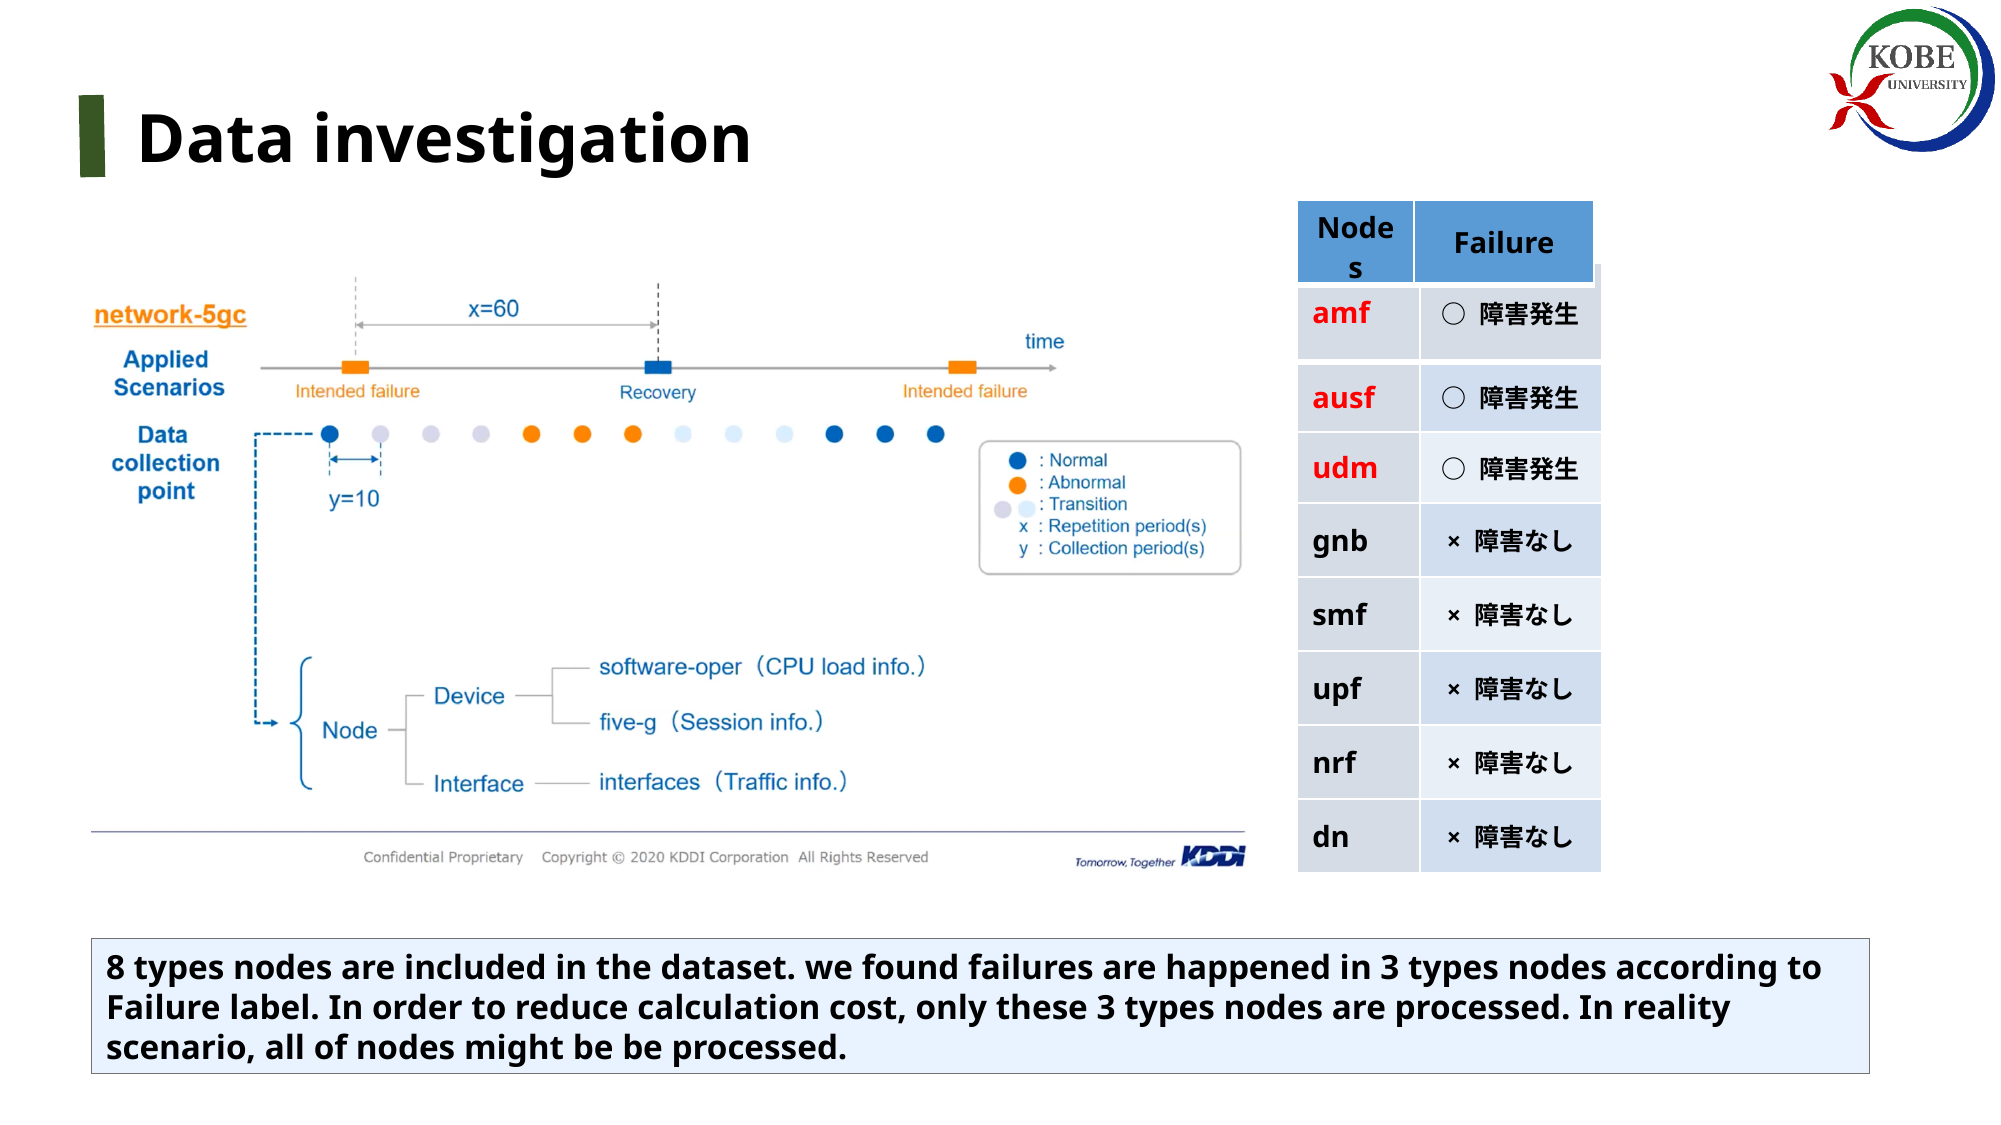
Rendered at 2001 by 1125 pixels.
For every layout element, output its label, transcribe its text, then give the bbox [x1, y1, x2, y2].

table_header Failure [1415, 201, 1593, 282]
text_box 8 types nodes are included in the dataset. we found failures are happened in 3 types nodes according to Failure label. In order to reduce calculation cost, only these 3 types nodes are processed. In reality scenario, all of nodes might be be processed. [91, 938, 1870, 1074]
table_cell upf [1298, 652, 1419, 724]
table_cell × 障害なし [1421, 504, 1601, 576]
table_cell dn [1298, 800, 1419, 872]
table_cell × 障害なし [1421, 800, 1601, 872]
table_cell udm [1298, 433, 1419, 502]
picture [1792, 0, 2001, 188]
table_header ○ 障害発生 [1421, 264, 1601, 359]
table_cell × 障害なし [1421, 652, 1601, 724]
table_cell nrf [1298, 726, 1419, 798]
table_cell gnb [1298, 504, 1419, 576]
table_cell ○ 障害発生 [1421, 365, 1601, 431]
table_cell × 障害なし [1421, 578, 1601, 650]
picture [91, 274, 1251, 874]
table_cell smf [1298, 578, 1419, 650]
table_header Nodes [1298, 201, 1413, 282]
table_cell ausf [1298, 365, 1419, 431]
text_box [91, 88, 1457, 184]
table_cell ○ 障害発生 [1421, 433, 1601, 502]
table_header amf [1298, 288, 1419, 359]
table_cell × 障害なし [1421, 726, 1601, 798]
